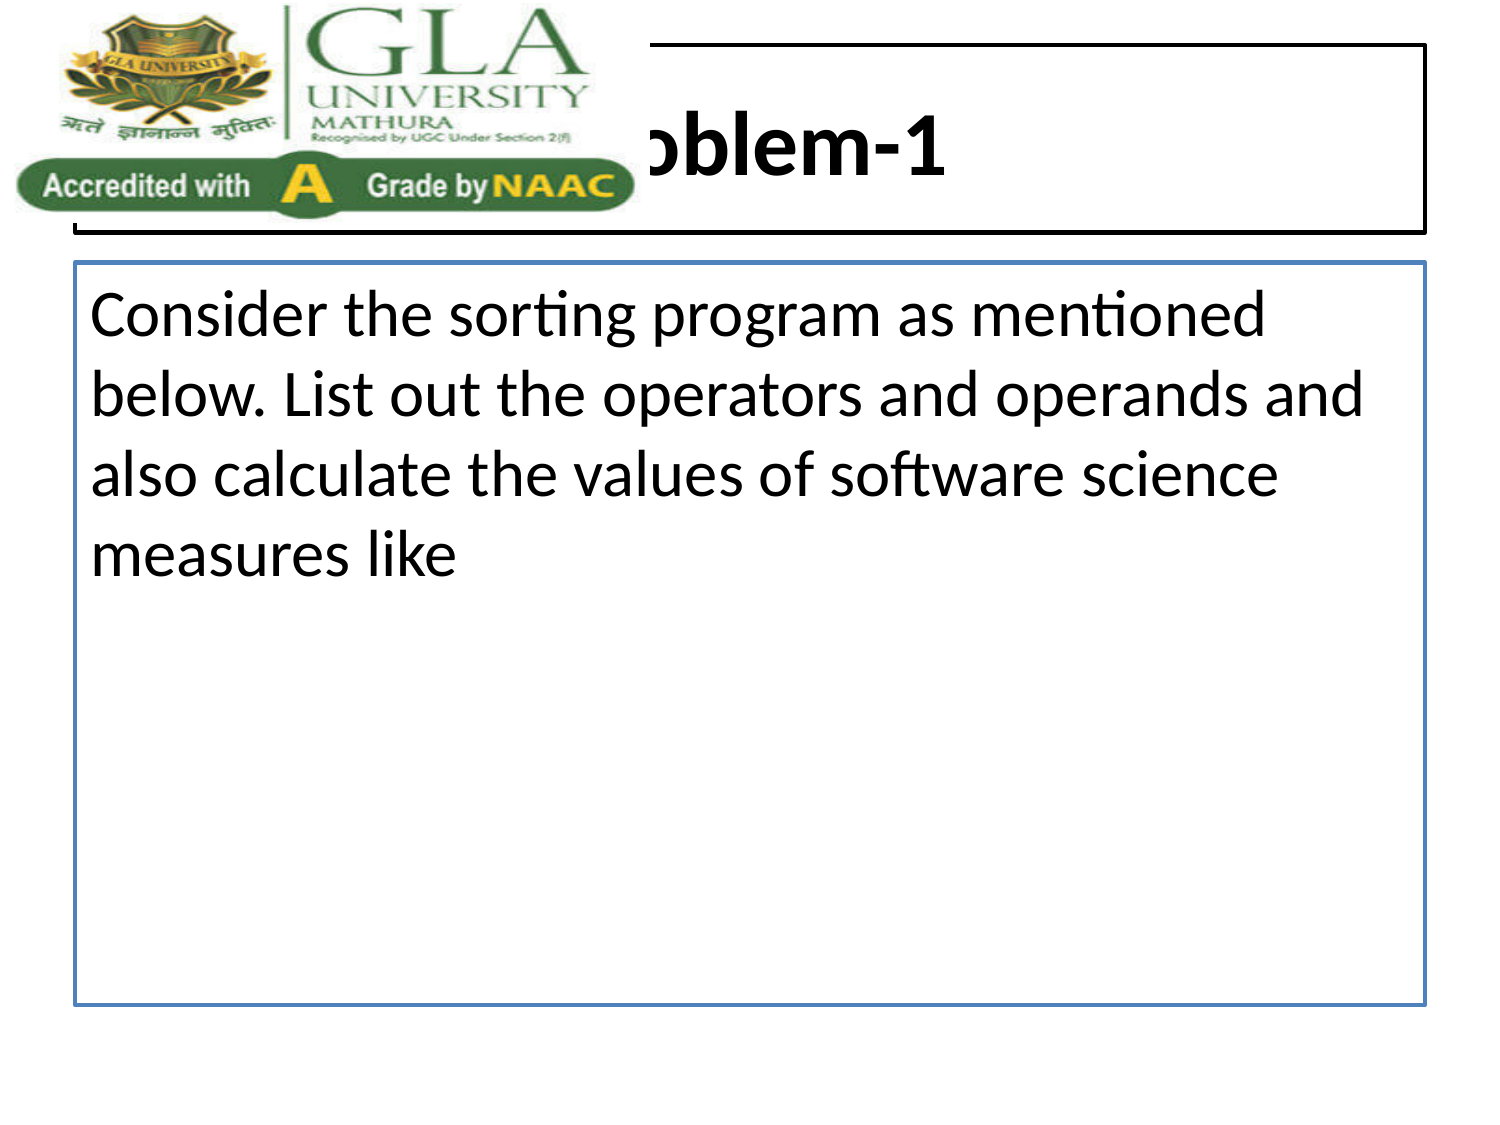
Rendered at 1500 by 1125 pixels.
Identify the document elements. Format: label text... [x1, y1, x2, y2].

list Consider the sorting program as mentioned below. List out the operators and operands and also calculate the values of software science measures like [73, 260, 1427, 1007]
title Problem-1 [73, 43, 1427, 235]
picture [0, 3, 651, 223]
